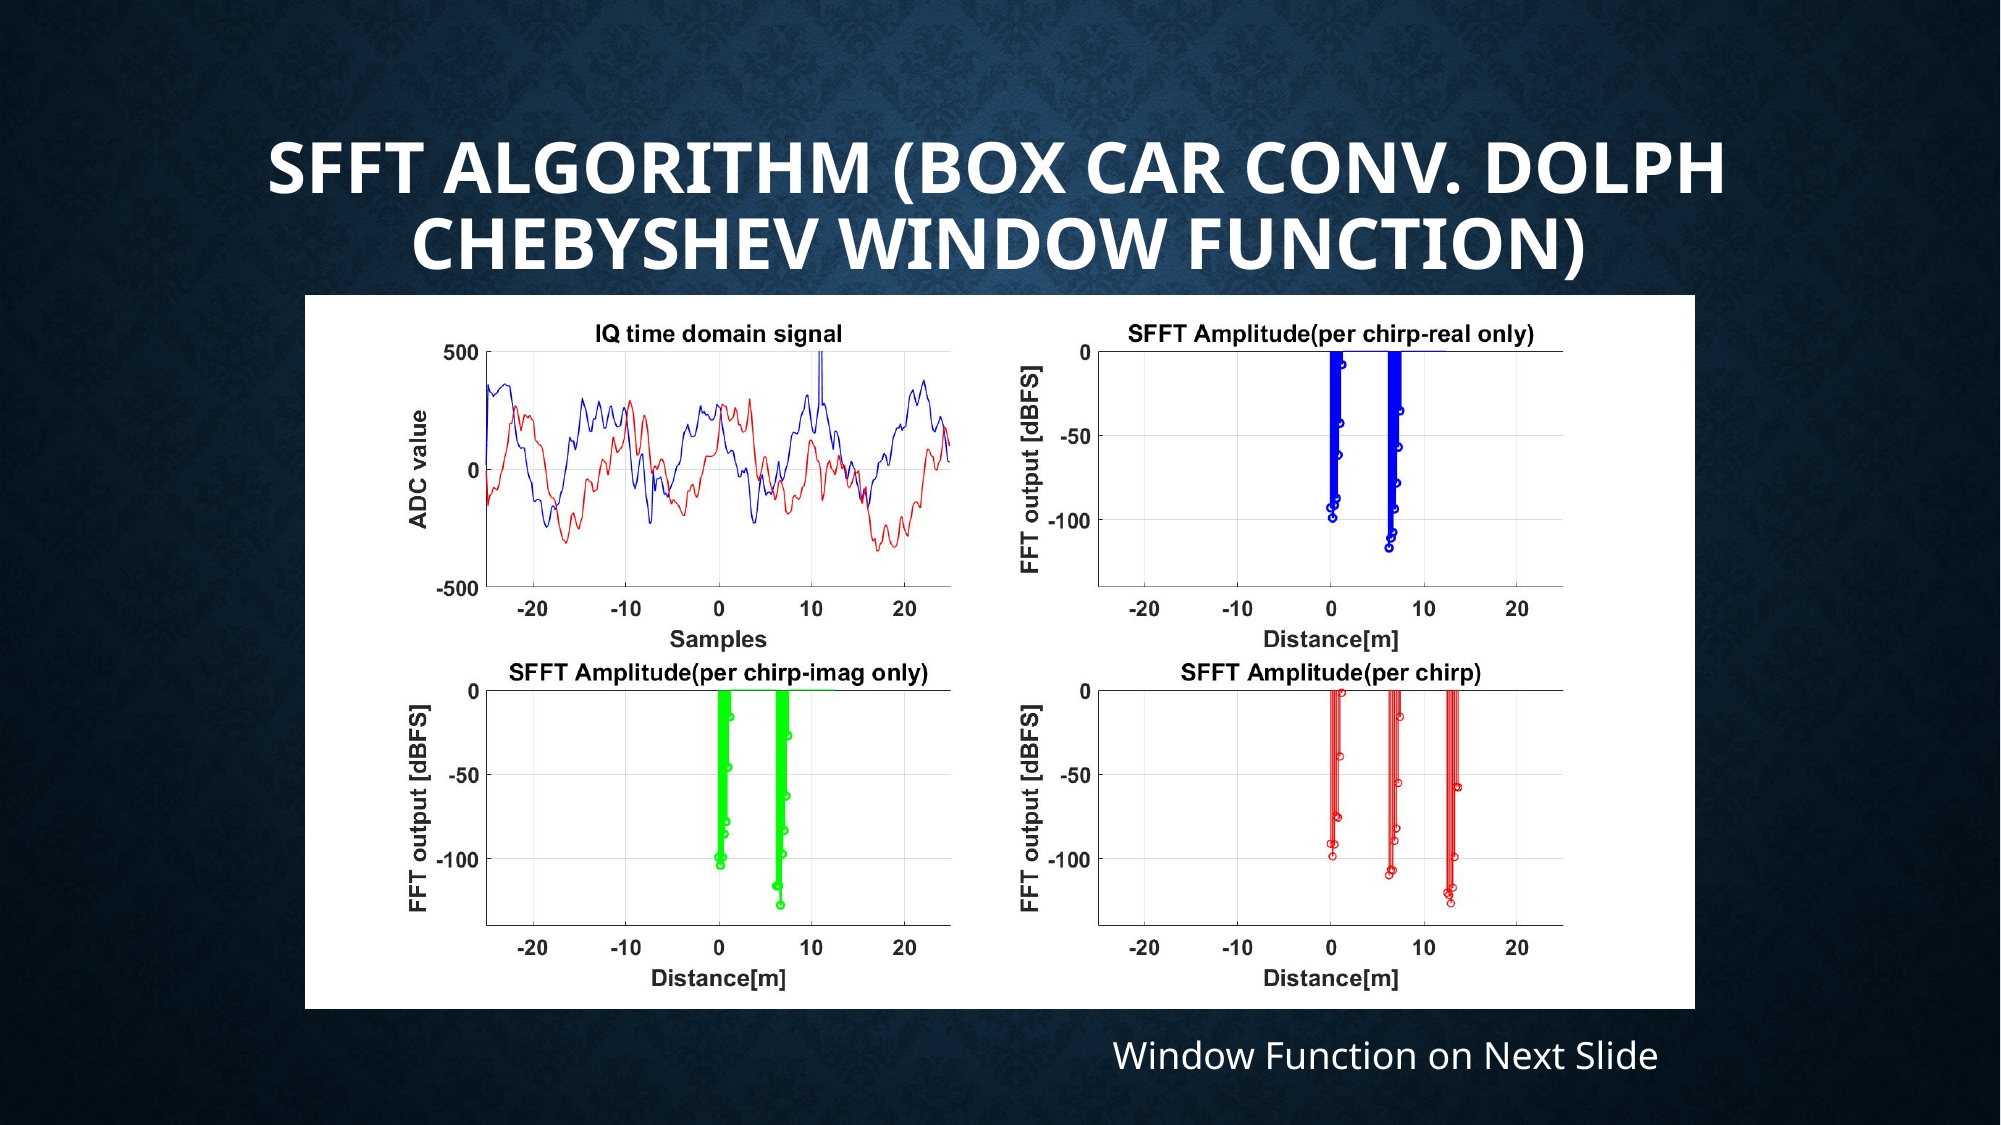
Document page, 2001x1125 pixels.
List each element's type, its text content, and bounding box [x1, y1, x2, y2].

title SFFT Algorithm (Box Car conv. Dolph Chebyshev window function) [149, 99, 1849, 318]
text_box Window Function on Next Slide [1098, 1024, 1822, 1085]
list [304, 294, 1696, 1010]
